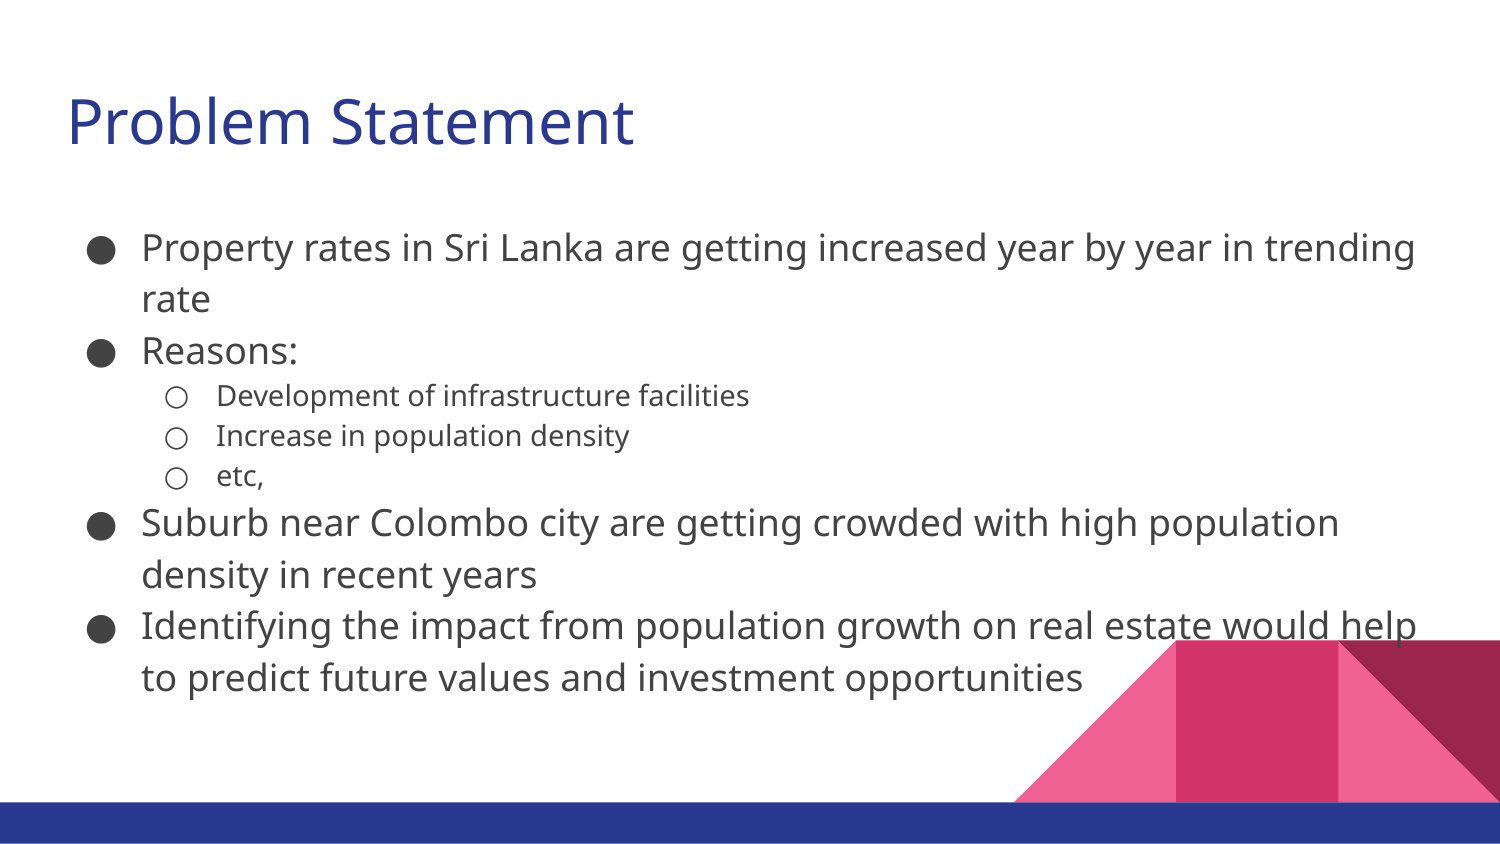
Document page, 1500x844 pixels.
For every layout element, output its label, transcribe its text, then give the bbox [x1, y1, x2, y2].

title Problem Statement [51, 67, 1449, 167]
list Property rates in Sri Lanka are getting increased year by year in trending rate Reasons: Development of infrastructure facilities Increase in population density etc, Suburb near Colombo city are getting crowded with high population density in recent years Identifying the impact from population growth on real estate would help to predict future values and investment opportunities [51, 201, 1449, 750]
